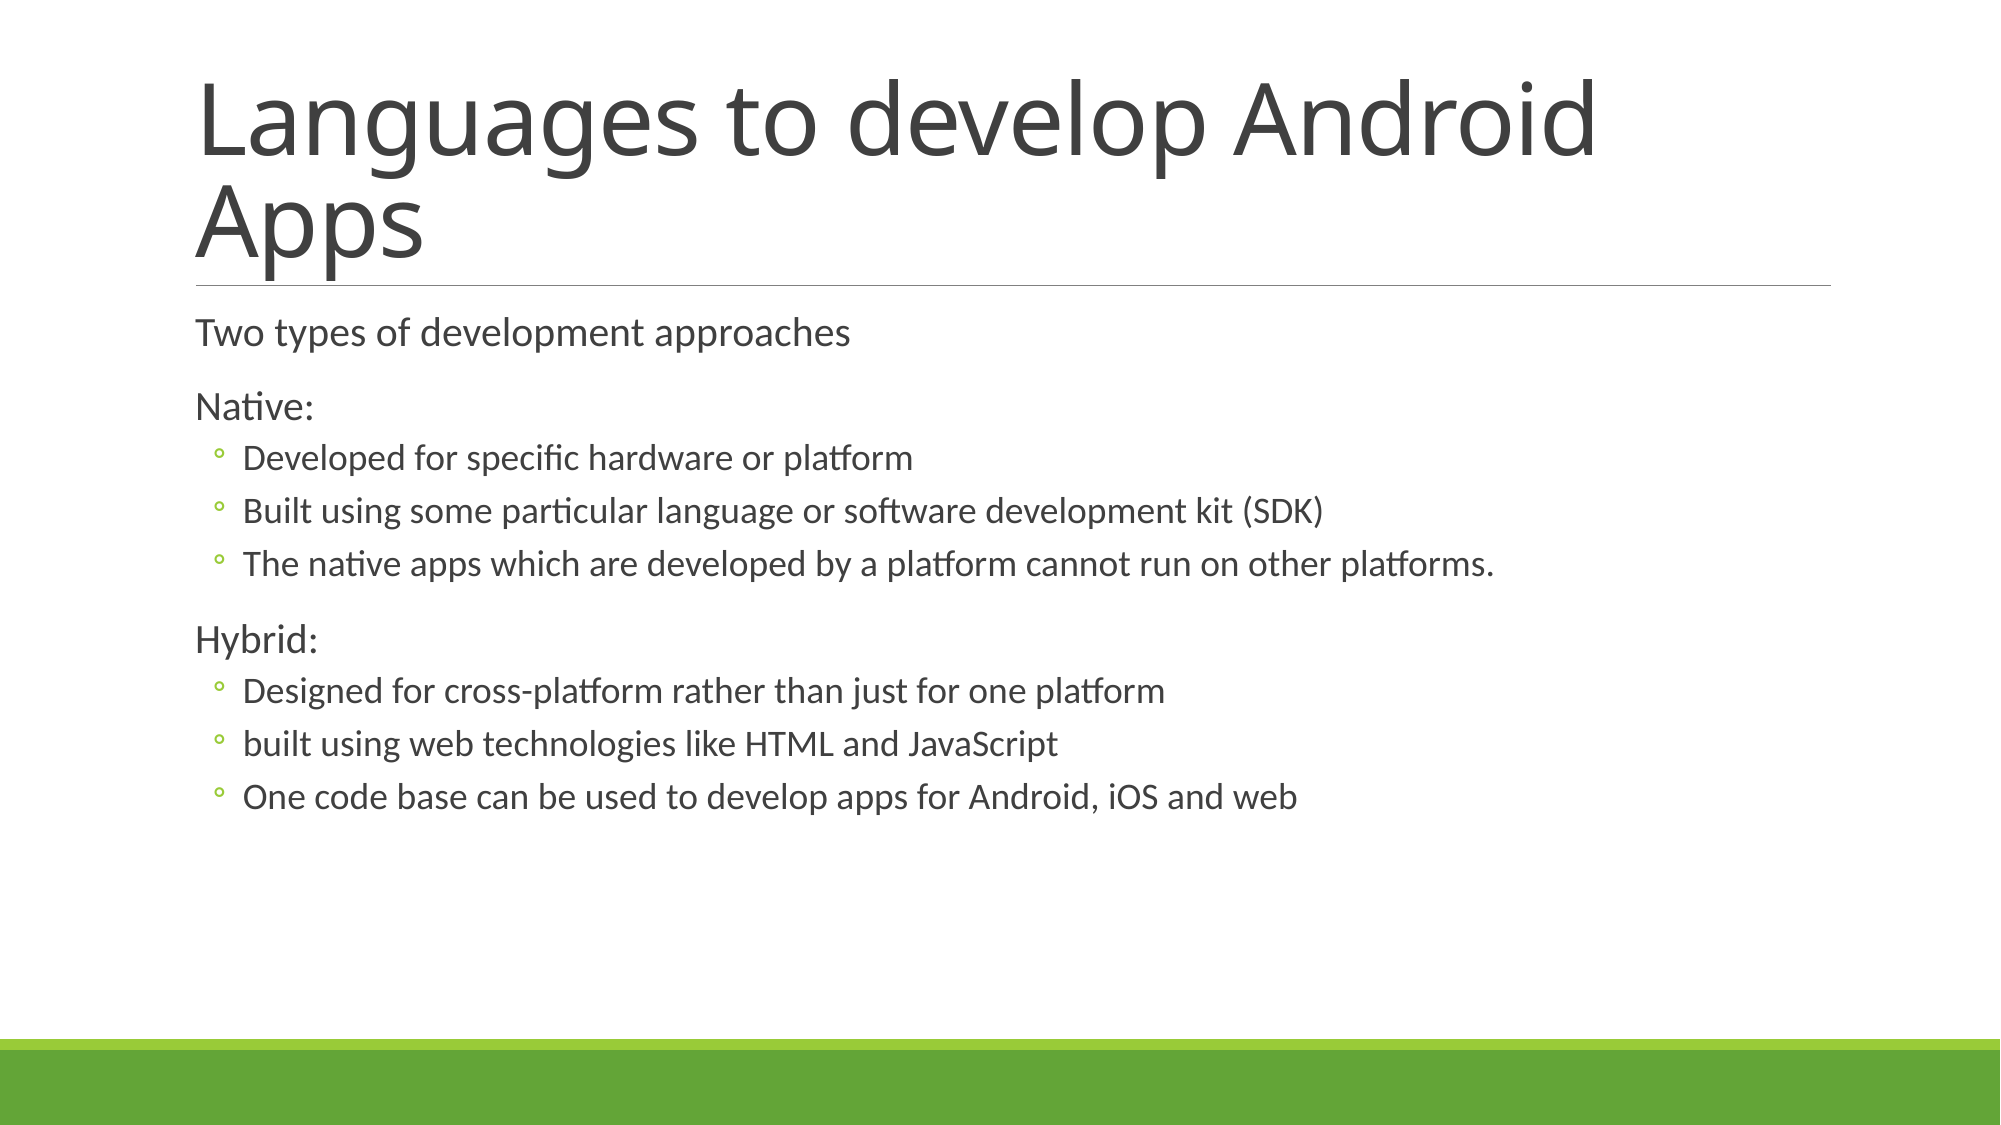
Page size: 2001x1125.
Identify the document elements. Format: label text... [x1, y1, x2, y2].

list Two types of development approaches Native: Developed for specific hardware or platform Built using some particular language or software development kit (SDK) The native apps which are developed by a platform cannot run on other platforms. Hybrid: Designed for cross-platform rather than just for one platform built using web technologies like HTML and JavaScript One code base can be used to develop apps for Android, iOS and web [180, 302, 1830, 963]
title Languages to develop Android Apps [180, 47, 1830, 285]
